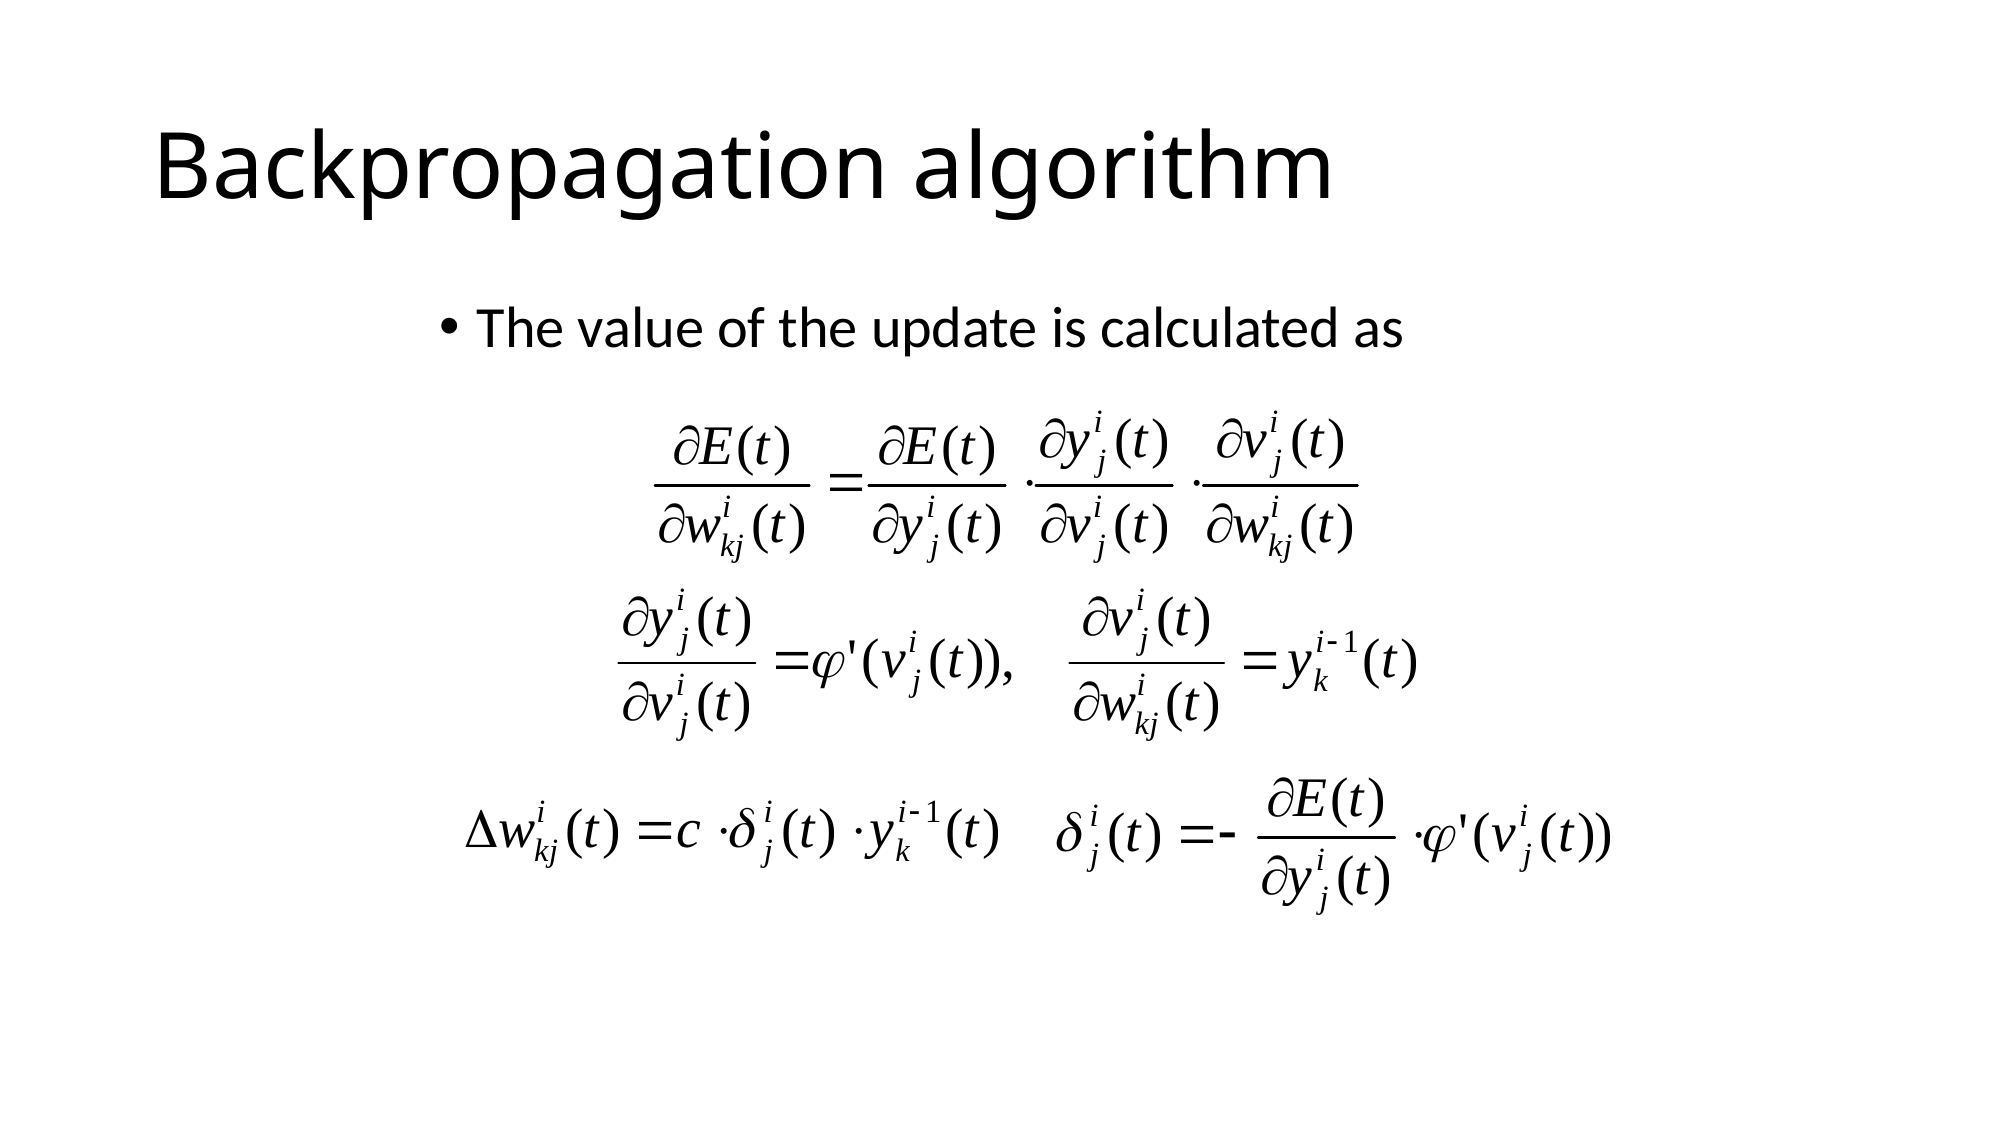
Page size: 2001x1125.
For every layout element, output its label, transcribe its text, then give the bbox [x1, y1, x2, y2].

list The value of the update is calculated as [424, 289, 1699, 965]
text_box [456, 786, 1012, 880]
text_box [1047, 763, 1626, 926]
title Backpropagation algorithm [137, 59, 1863, 278]
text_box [645, 397, 1368, 574]
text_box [609, 574, 1428, 752]
